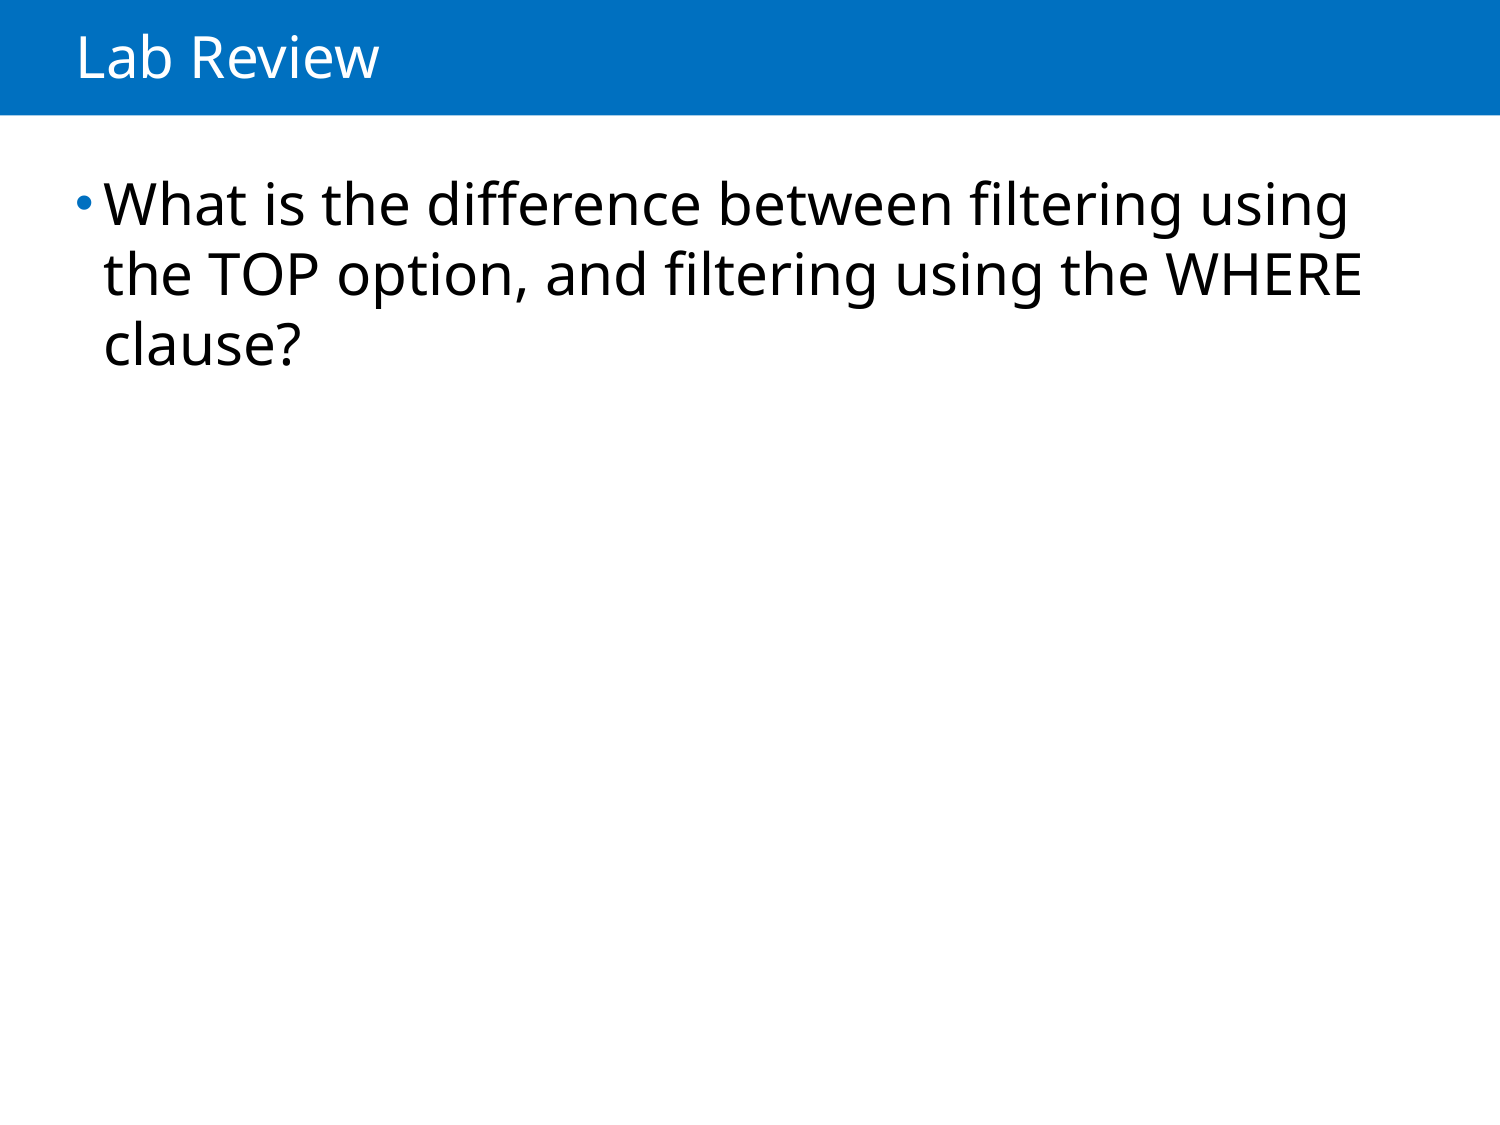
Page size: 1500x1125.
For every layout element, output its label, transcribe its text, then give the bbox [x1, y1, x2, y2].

title Lab Review [75, 0, 1351, 122]
list What is the difference between filtering using the TOP option, and filtering using the WHERE clause? [74, 167, 1408, 1013]
